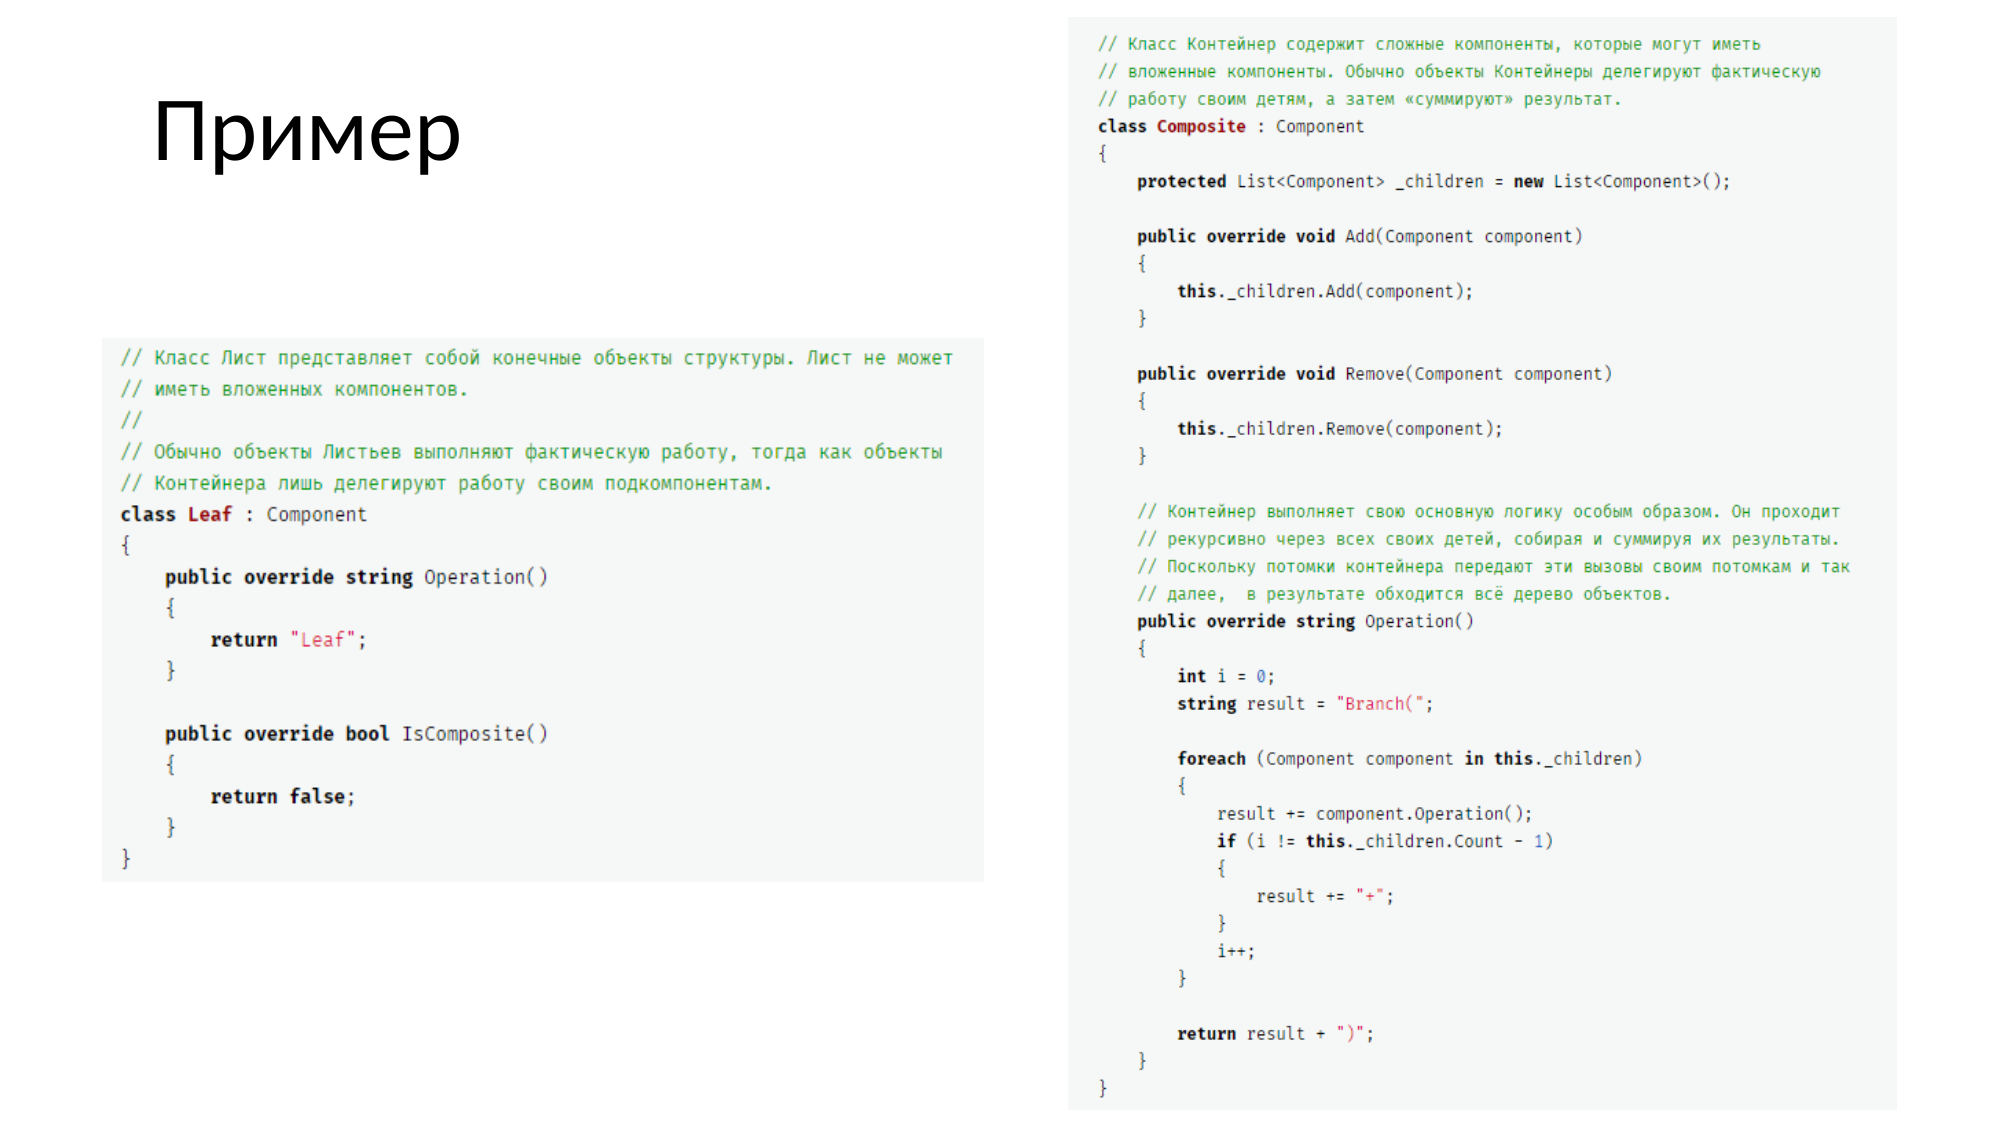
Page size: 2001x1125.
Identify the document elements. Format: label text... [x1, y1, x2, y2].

picture [101, 338, 984, 882]
text_box Пример [137, 59, 1062, 202]
picture [1068, 17, 1898, 1111]
